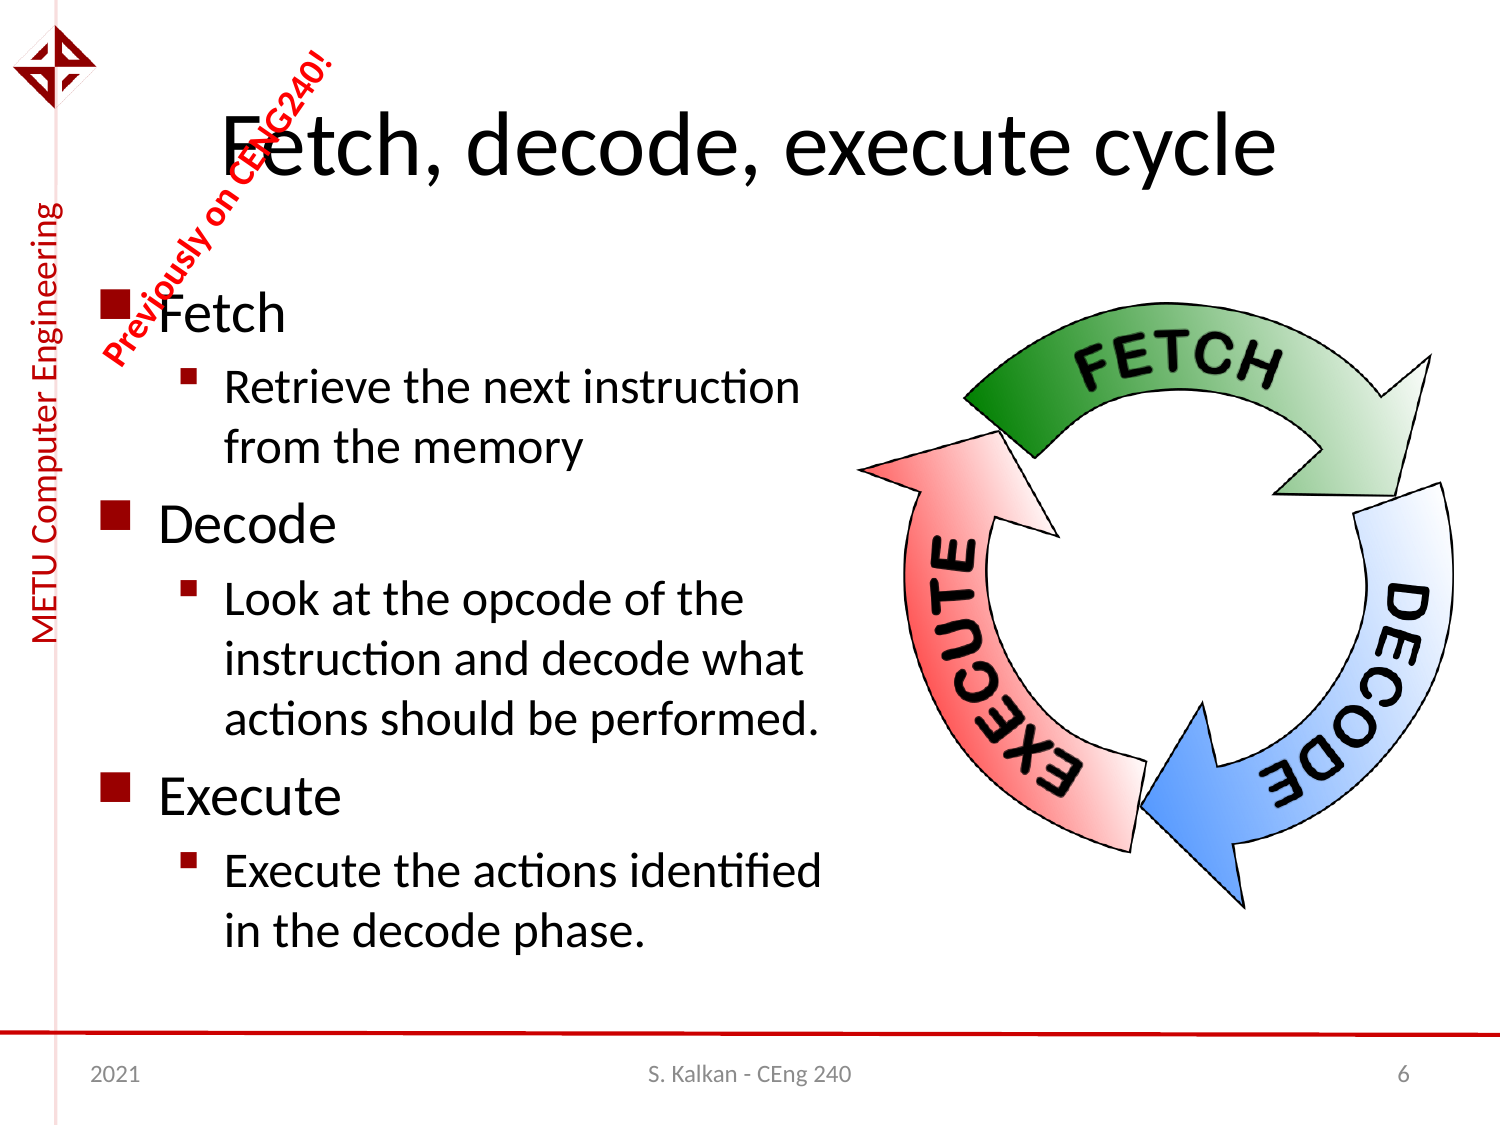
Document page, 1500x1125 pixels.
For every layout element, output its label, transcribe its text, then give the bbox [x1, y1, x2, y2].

slide_number 6 [1074, 1042, 1425, 1103]
picture [58, 24, 97, 109]
footer S. Kalkan - CEng 240 [512, 1042, 988, 1103]
list Fetch Retrieve the next instruction from the memory Decode Look at the opcode of the instruction and decode what actions should be performed. Execute Execute the actions identified in the decode phase. [86, 266, 857, 1009]
text_box Previously on CENG240! [75, 23, 355, 390]
slide_number 2021 [75, 1042, 425, 1103]
picture [855, 302, 1454, 910]
picture [12, 24, 54, 109]
title Fetch, decode, execute cycle [235, 45, 1425, 233]
title Fetch, decode, execute cycle [75, 45, 290, 233]
